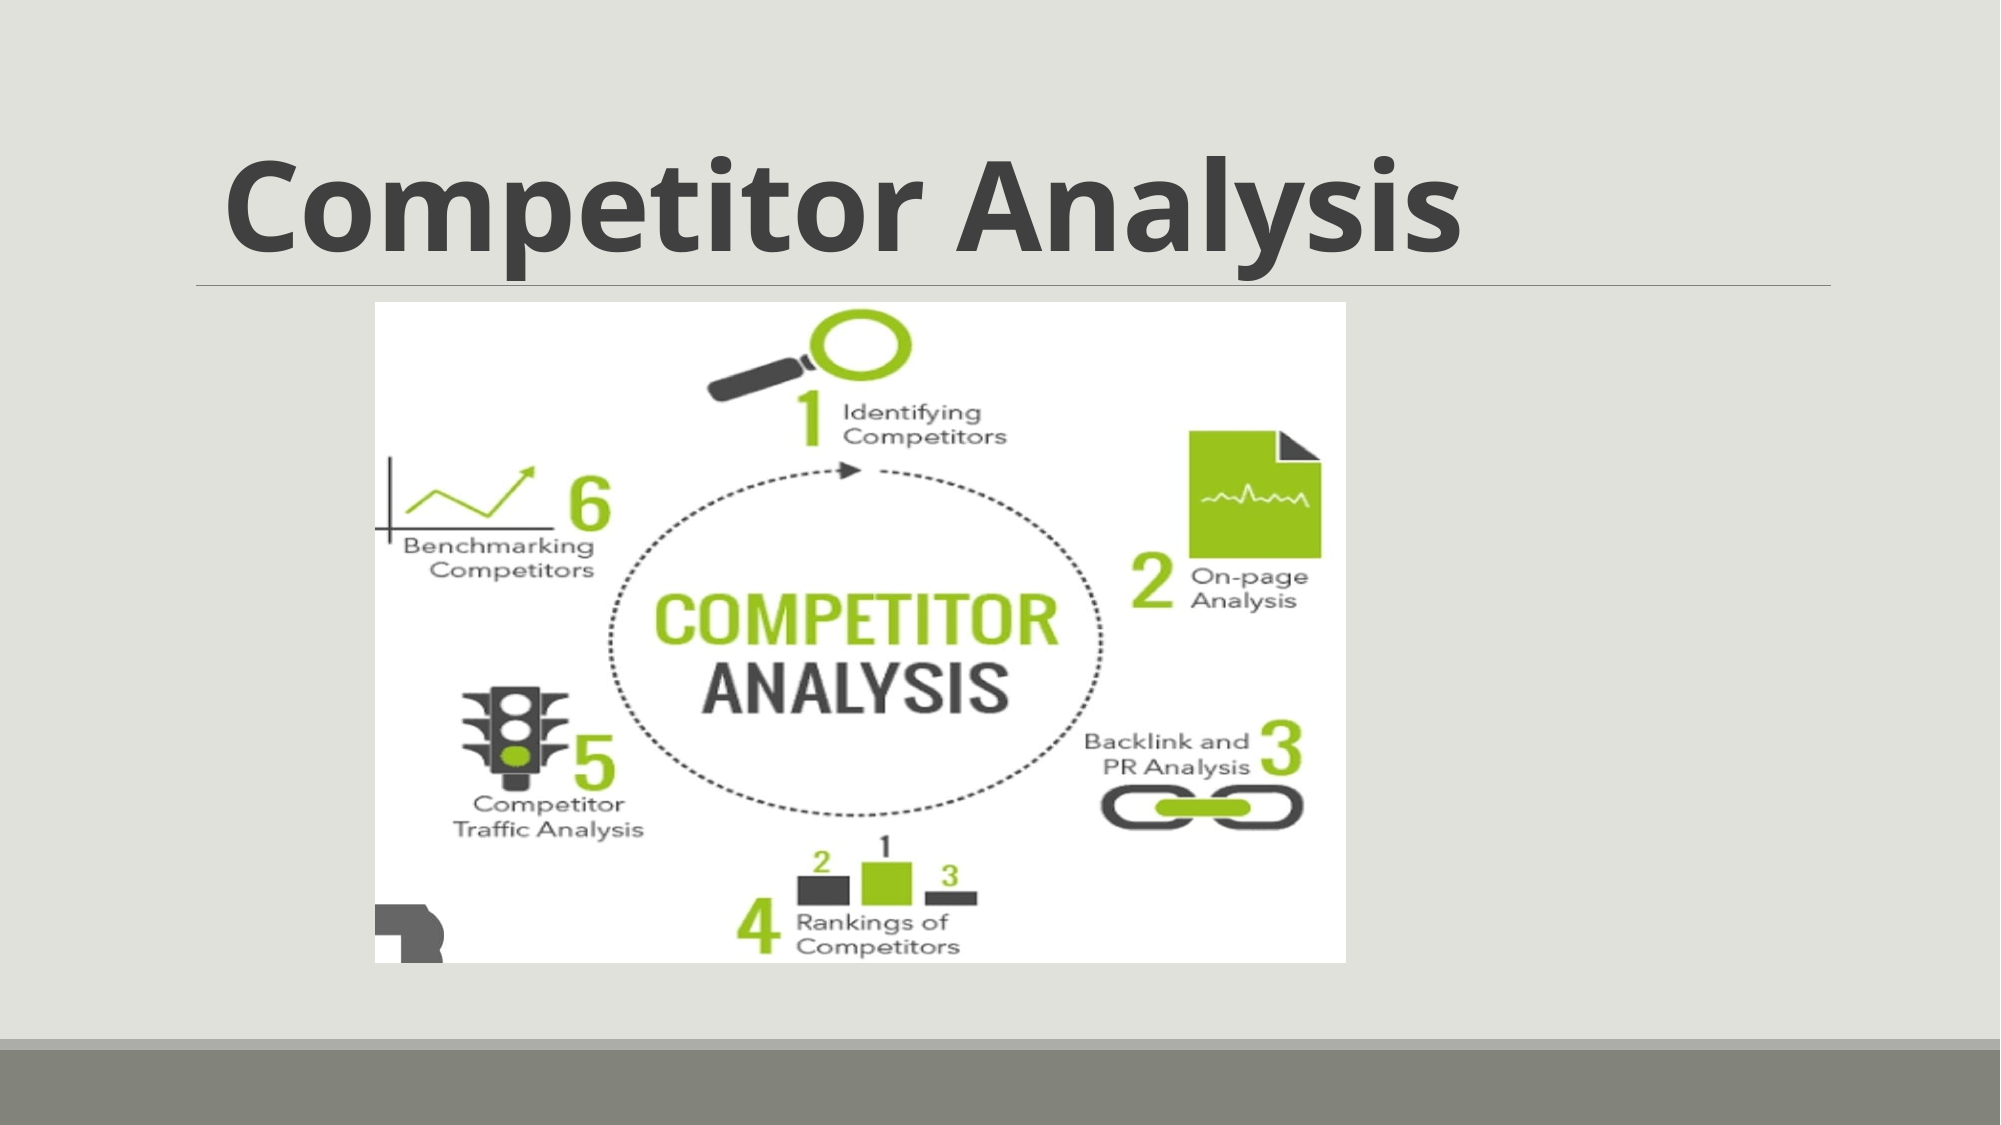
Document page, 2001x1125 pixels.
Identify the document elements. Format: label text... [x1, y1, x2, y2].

title Competitor Analysis [180, 47, 1830, 285]
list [374, 302, 1347, 964]
